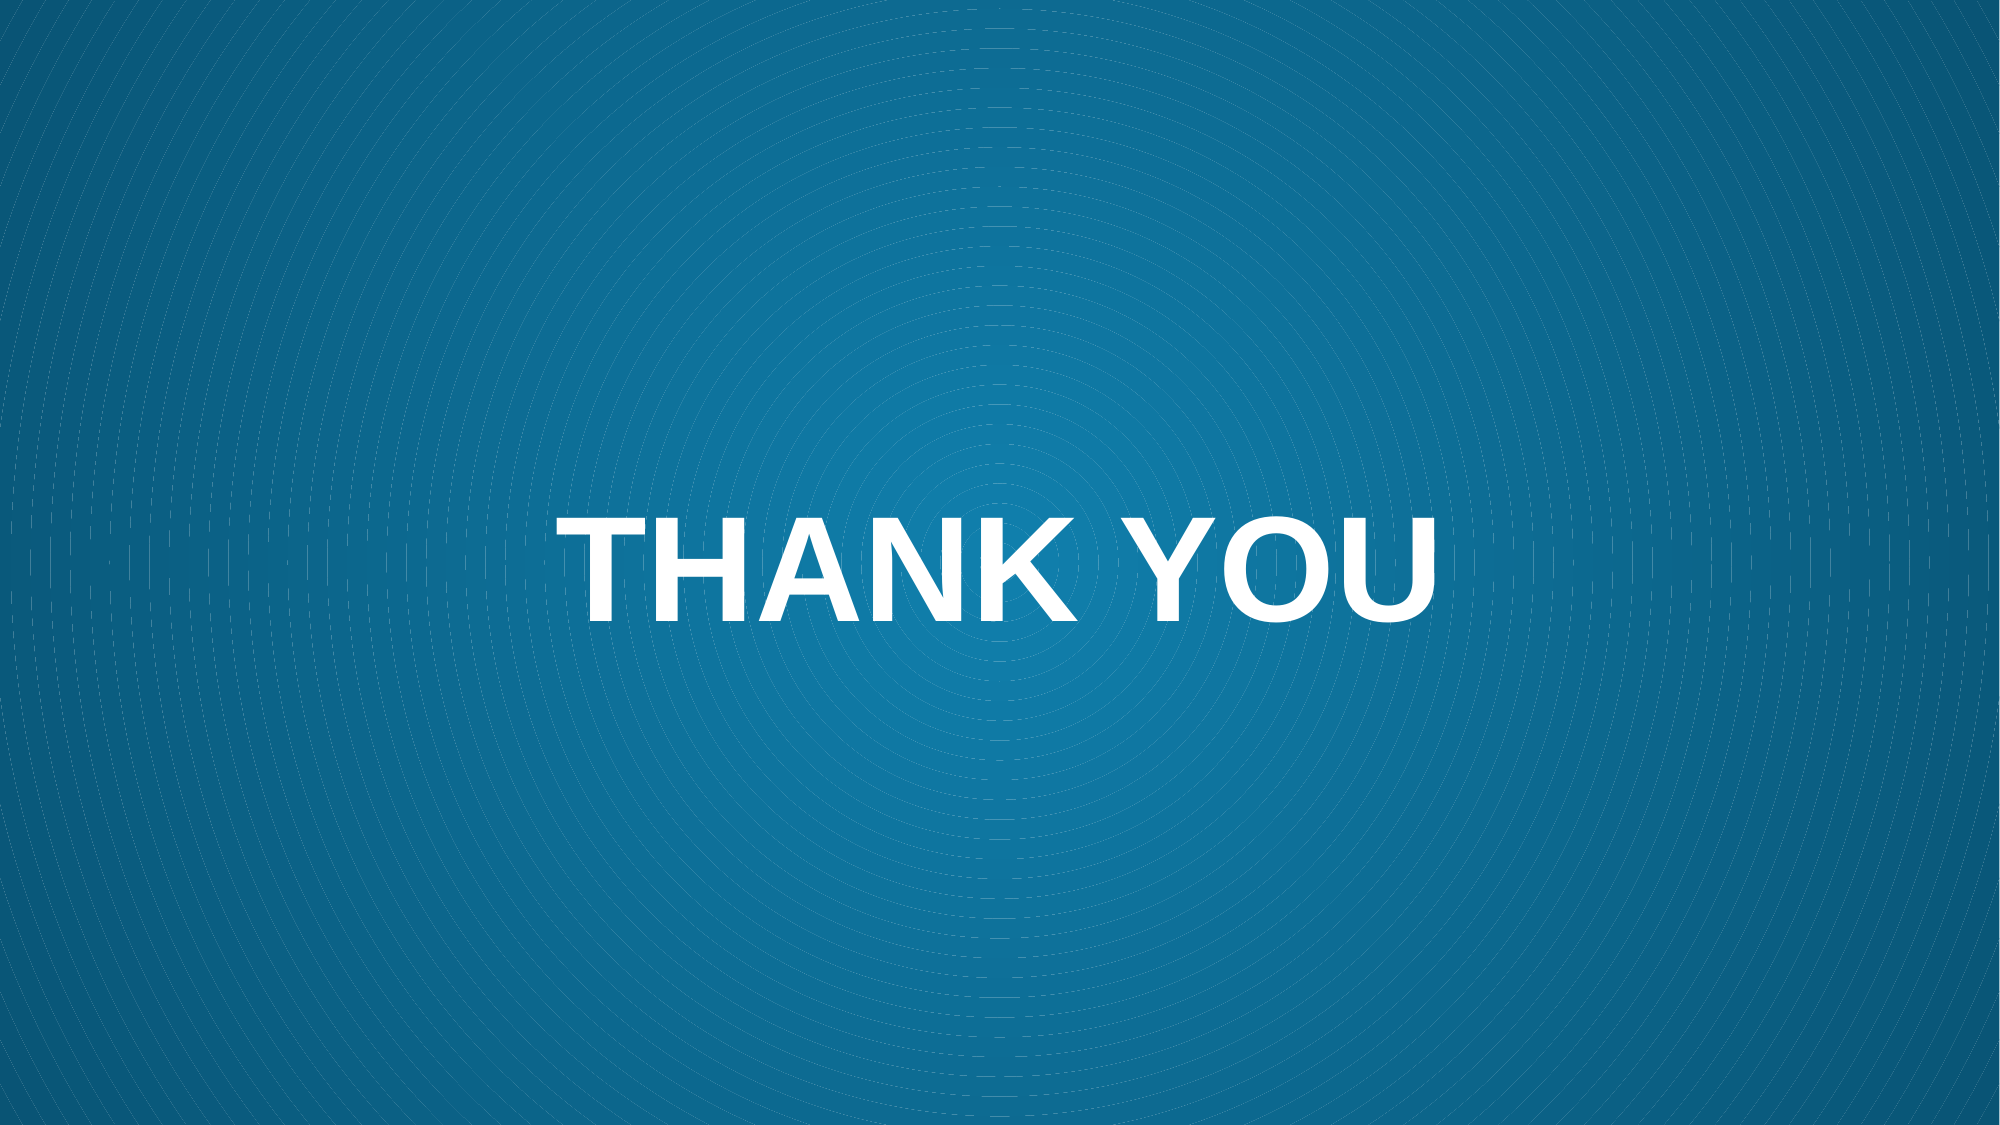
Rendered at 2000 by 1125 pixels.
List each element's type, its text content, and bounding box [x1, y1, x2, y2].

text_box THANK YOU [519, 463, 1481, 659]
